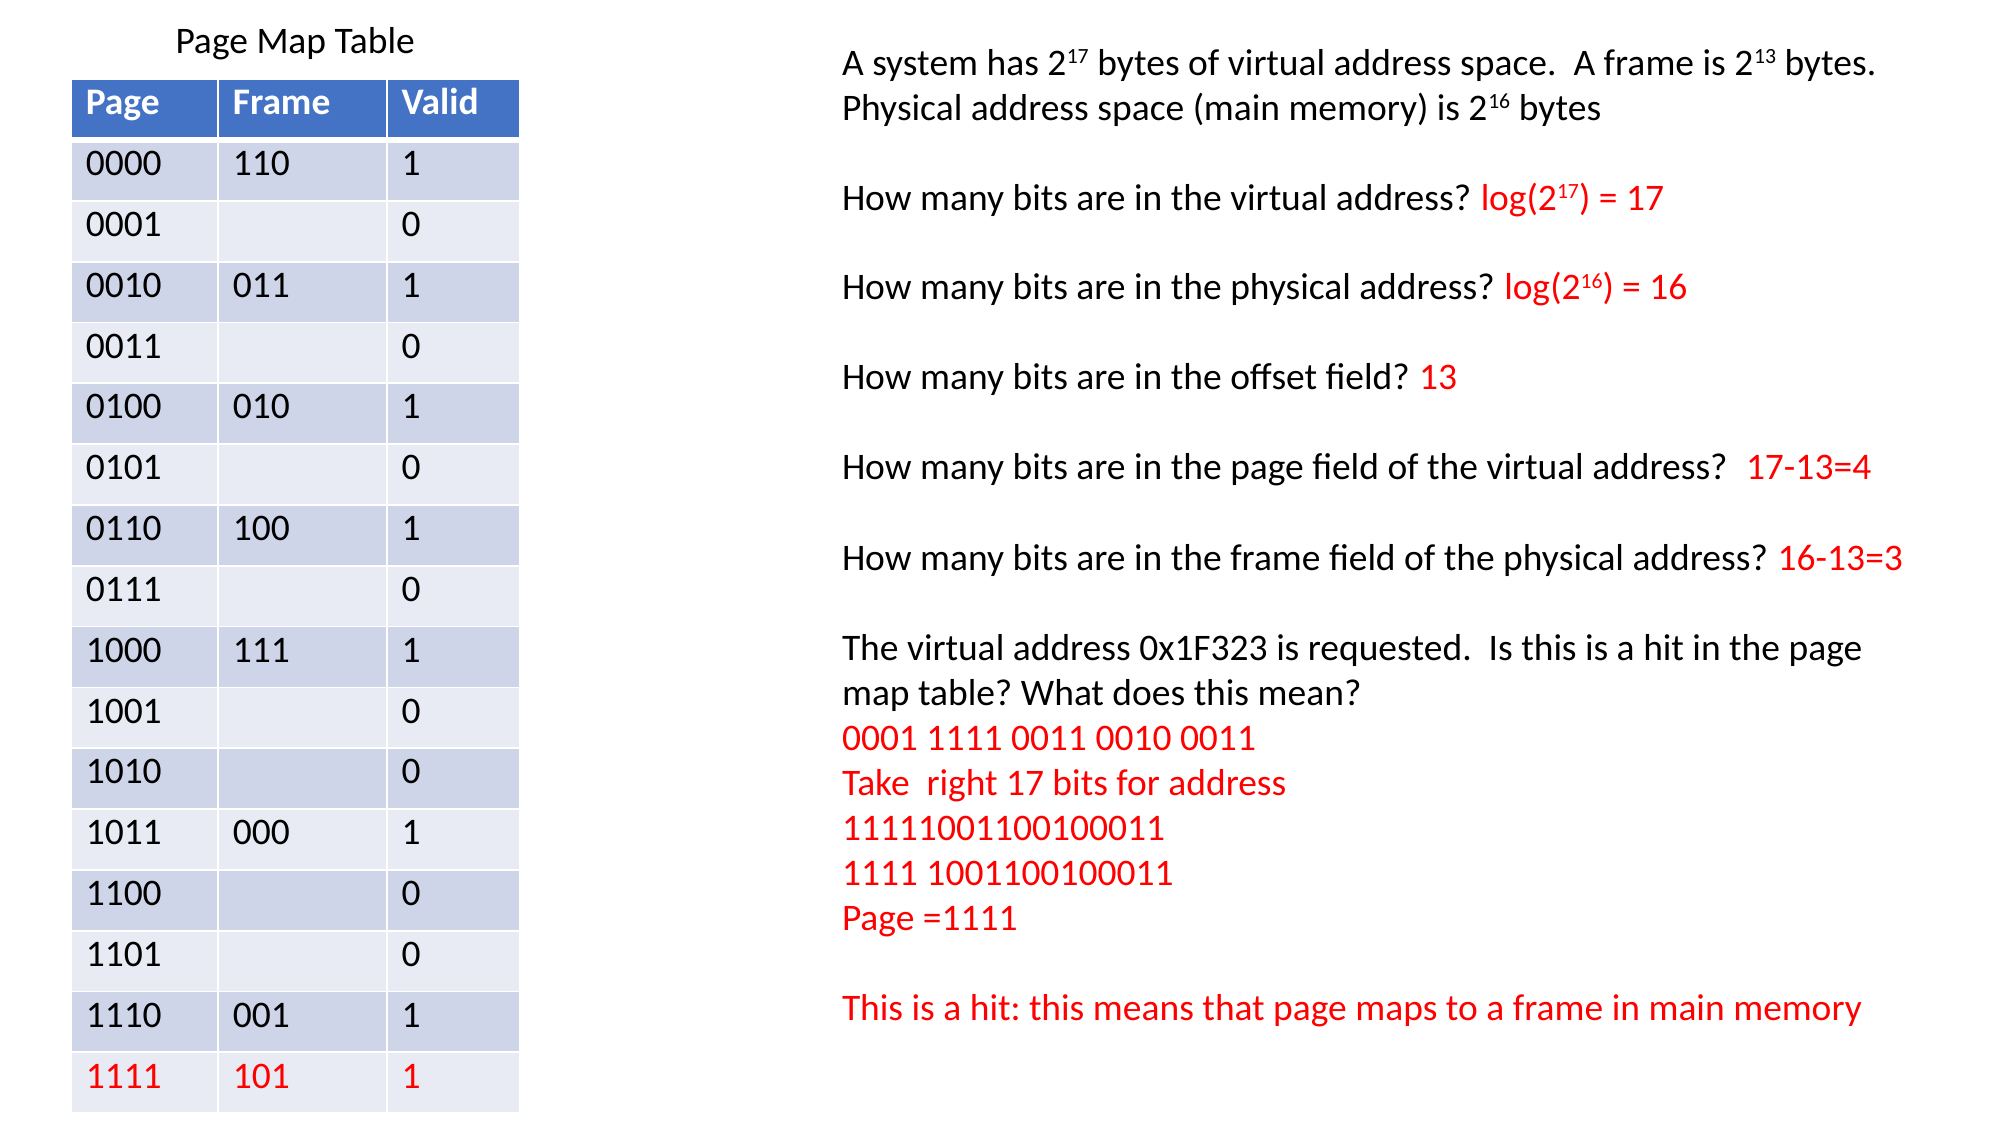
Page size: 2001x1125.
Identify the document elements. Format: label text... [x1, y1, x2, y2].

table_cell 1001 [72, 688, 217, 747]
table_cell 100 [219, 506, 386, 565]
table_cell 0 [388, 749, 519, 808]
table_header Page [72, 80, 217, 137]
table_cell 1101 [72, 932, 217, 991]
table_cell 0 [388, 932, 519, 991]
text_box Page Map Table [160, 9, 431, 69]
table_cell [219, 688, 386, 747]
table_cell 0111 [72, 567, 217, 626]
table_cell 1011 [72, 810, 217, 869]
table_cell 1010 [72, 749, 217, 808]
table_cell 1 [388, 627, 519, 687]
table_cell 0 [388, 567, 519, 626]
table_cell [219, 749, 386, 808]
table_cell 1110 [72, 992, 217, 1051]
table_cell 010 [219, 384, 386, 443]
table_cell 1100 [72, 871, 217, 930]
table_cell 101 [219, 1053, 386, 1112]
table_cell 0 [388, 323, 519, 382]
table_cell 1 [388, 384, 519, 443]
table_cell 1 [388, 992, 519, 1051]
table_cell 011 [219, 263, 386, 322]
table_cell [219, 202, 386, 261]
table_cell 111 [219, 627, 386, 687]
table_cell 1111 [72, 1053, 217, 1112]
table_cell [219, 445, 386, 504]
table_cell 000 [219, 810, 386, 869]
table_cell 001 [219, 992, 386, 1051]
table_cell 1 [388, 143, 519, 200]
table_cell 1 [388, 263, 519, 322]
table_cell 0000 [72, 143, 217, 200]
table_cell 0010 [72, 263, 217, 322]
table_cell 0 [388, 445, 519, 504]
table_cell 1 [388, 1053, 519, 1112]
table_header Frame [219, 80, 386, 137]
table_cell [219, 932, 386, 991]
text_box A system has 217 bytes of virtual address space. A frame is 213 bytes. Physical address space (main memory) is 216 bytes How many bits are in the virtual address? log(217) = 17 How many bits are in the physical address? log(216) = 16 How many bits are in the offset field? 13 How many bits are in the page field of the virtual address? 17-13=4 How many bits are in the frame field of the physical address? 16-13=3 The virtual address 0x1F323 is requested. Is this is a hit in the page map table? What does this mean? 0001 1111 0011 0010 0011 Take right 17 bits for address 11111001100100011 1111 1001100100011 Page =1111 This is a hit: this means that page maps to a frame in main memory [827, 30, 1953, 1125]
table_cell 1000 [72, 627, 217, 687]
table_cell 0101 [72, 445, 217, 504]
table_cell 0110 [72, 506, 217, 565]
table_cell 0011 [72, 323, 217, 382]
table_cell 0 [388, 871, 519, 930]
table_header Valid [388, 80, 519, 137]
table_cell [219, 871, 386, 930]
table_cell 1 [388, 506, 519, 565]
table_cell [219, 567, 386, 626]
table_cell [219, 323, 386, 382]
table_cell 0 [388, 688, 519, 747]
table_cell 110 [219, 143, 386, 200]
table_cell 0100 [72, 384, 217, 443]
table_cell 0 [388, 202, 519, 261]
table_cell 0001 [72, 202, 217, 261]
table_cell 1 [388, 810, 519, 869]
